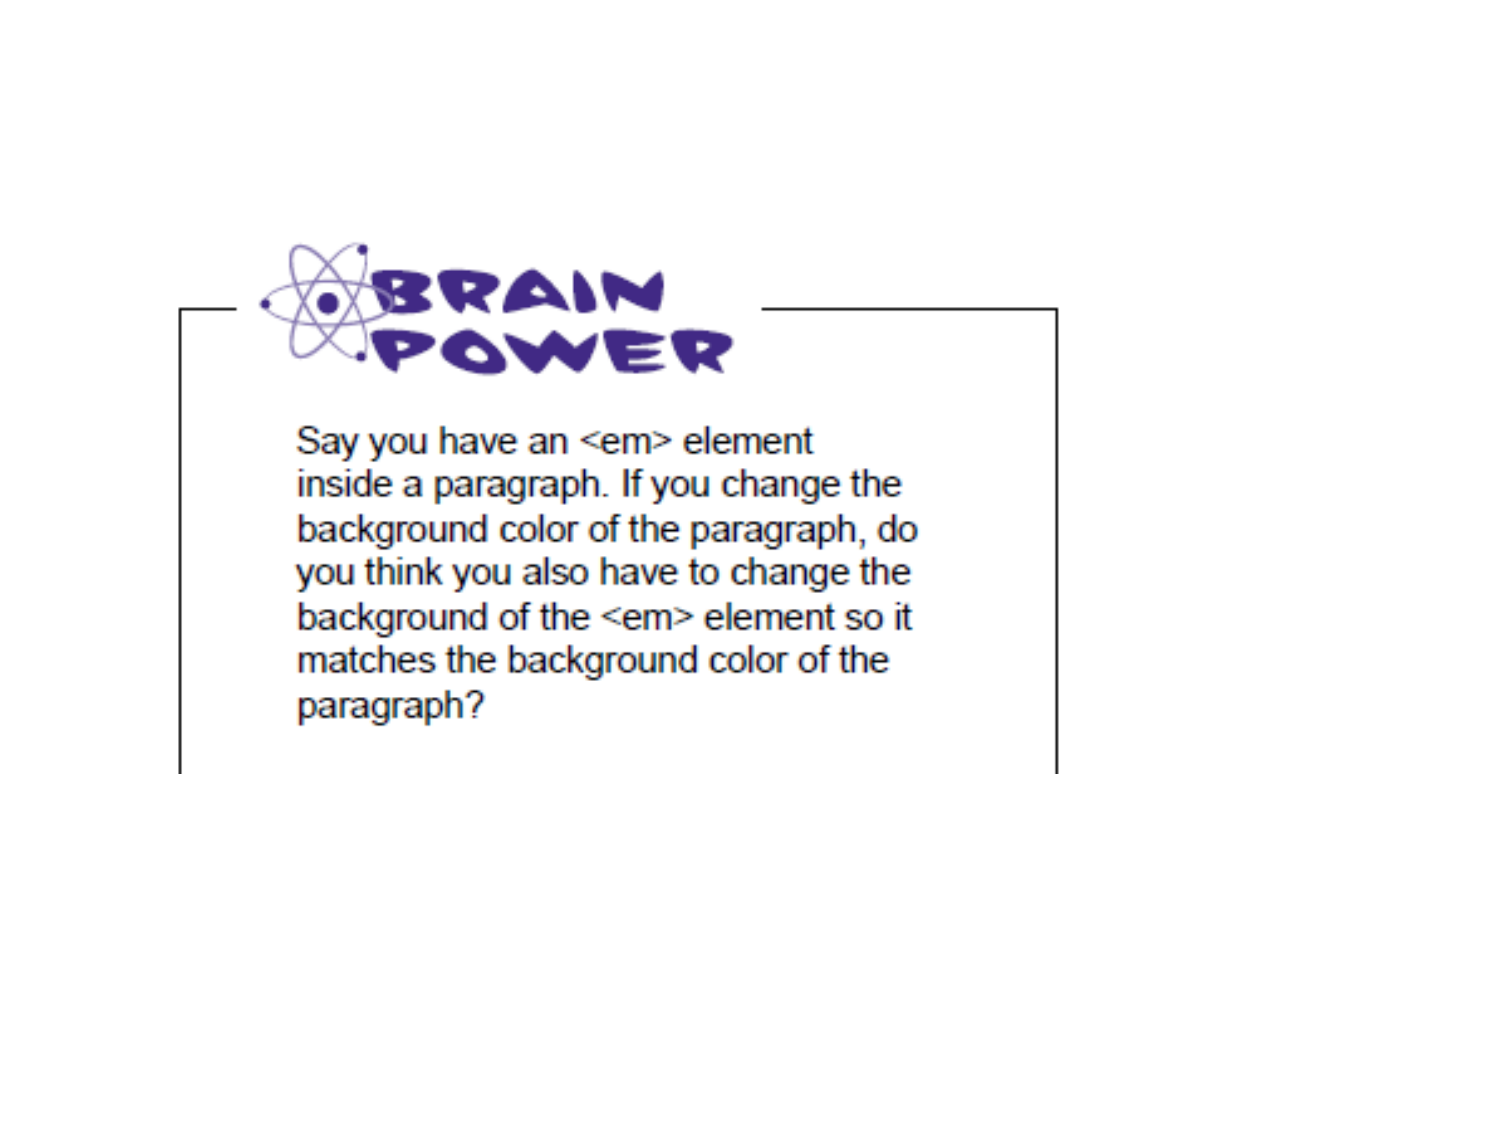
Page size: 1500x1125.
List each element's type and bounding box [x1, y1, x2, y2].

picture [171, 207, 1095, 774]
